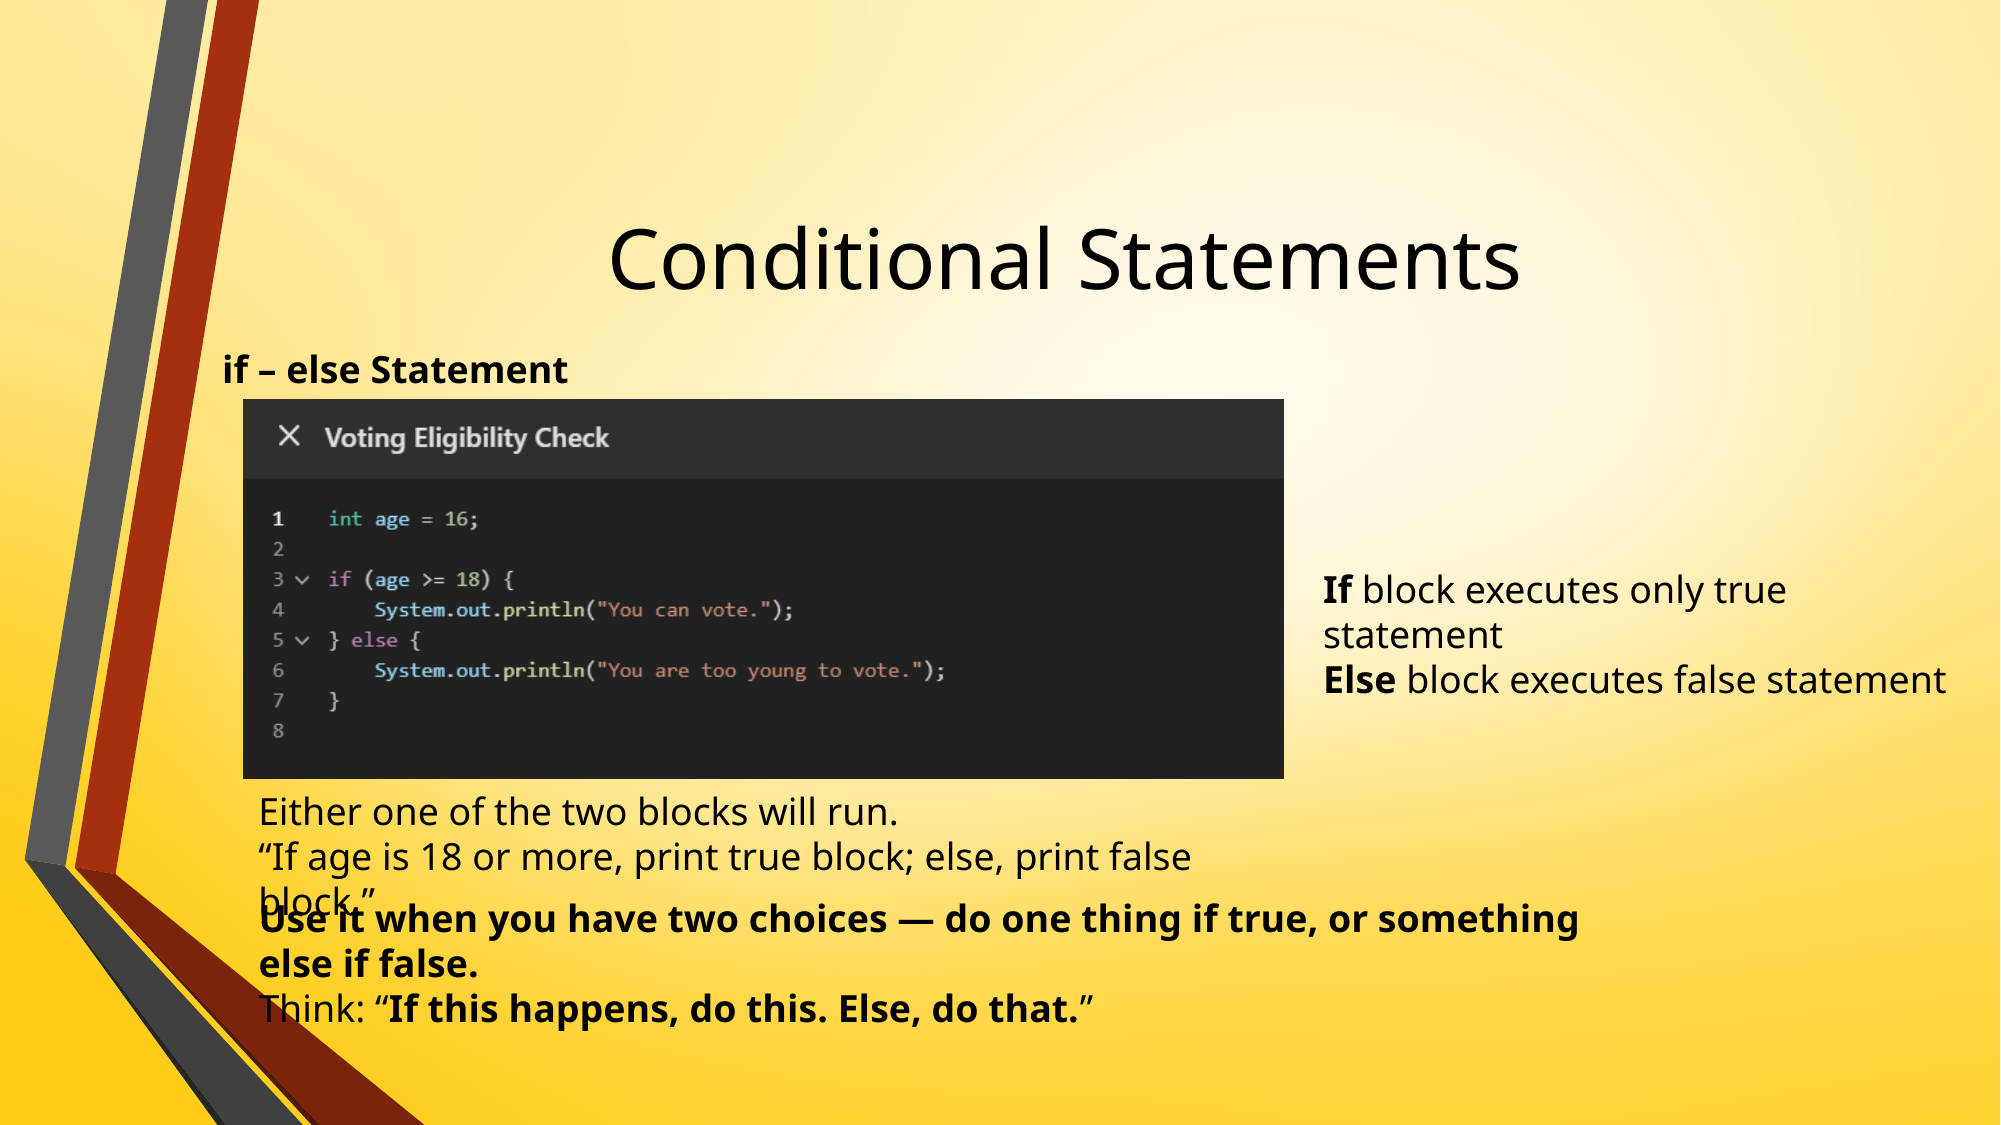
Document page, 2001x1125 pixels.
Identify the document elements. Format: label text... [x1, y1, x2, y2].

picture [243, 399, 1285, 780]
text_box Either one of the two blocks will run. “If age is 18 or more, print true block; else, print false block.” [243, 780, 1244, 888]
text_box if – else Statement [207, 338, 594, 399]
title Conditional Statements [243, 112, 1887, 400]
text_box Use it when you have two choices — do one thing if true, or something else if false. Think: “If this happens, do this. Else, do that.” [243, 888, 1646, 1038]
text_box If block executes only true statement Else block executes false statement [1308, 559, 1984, 709]
